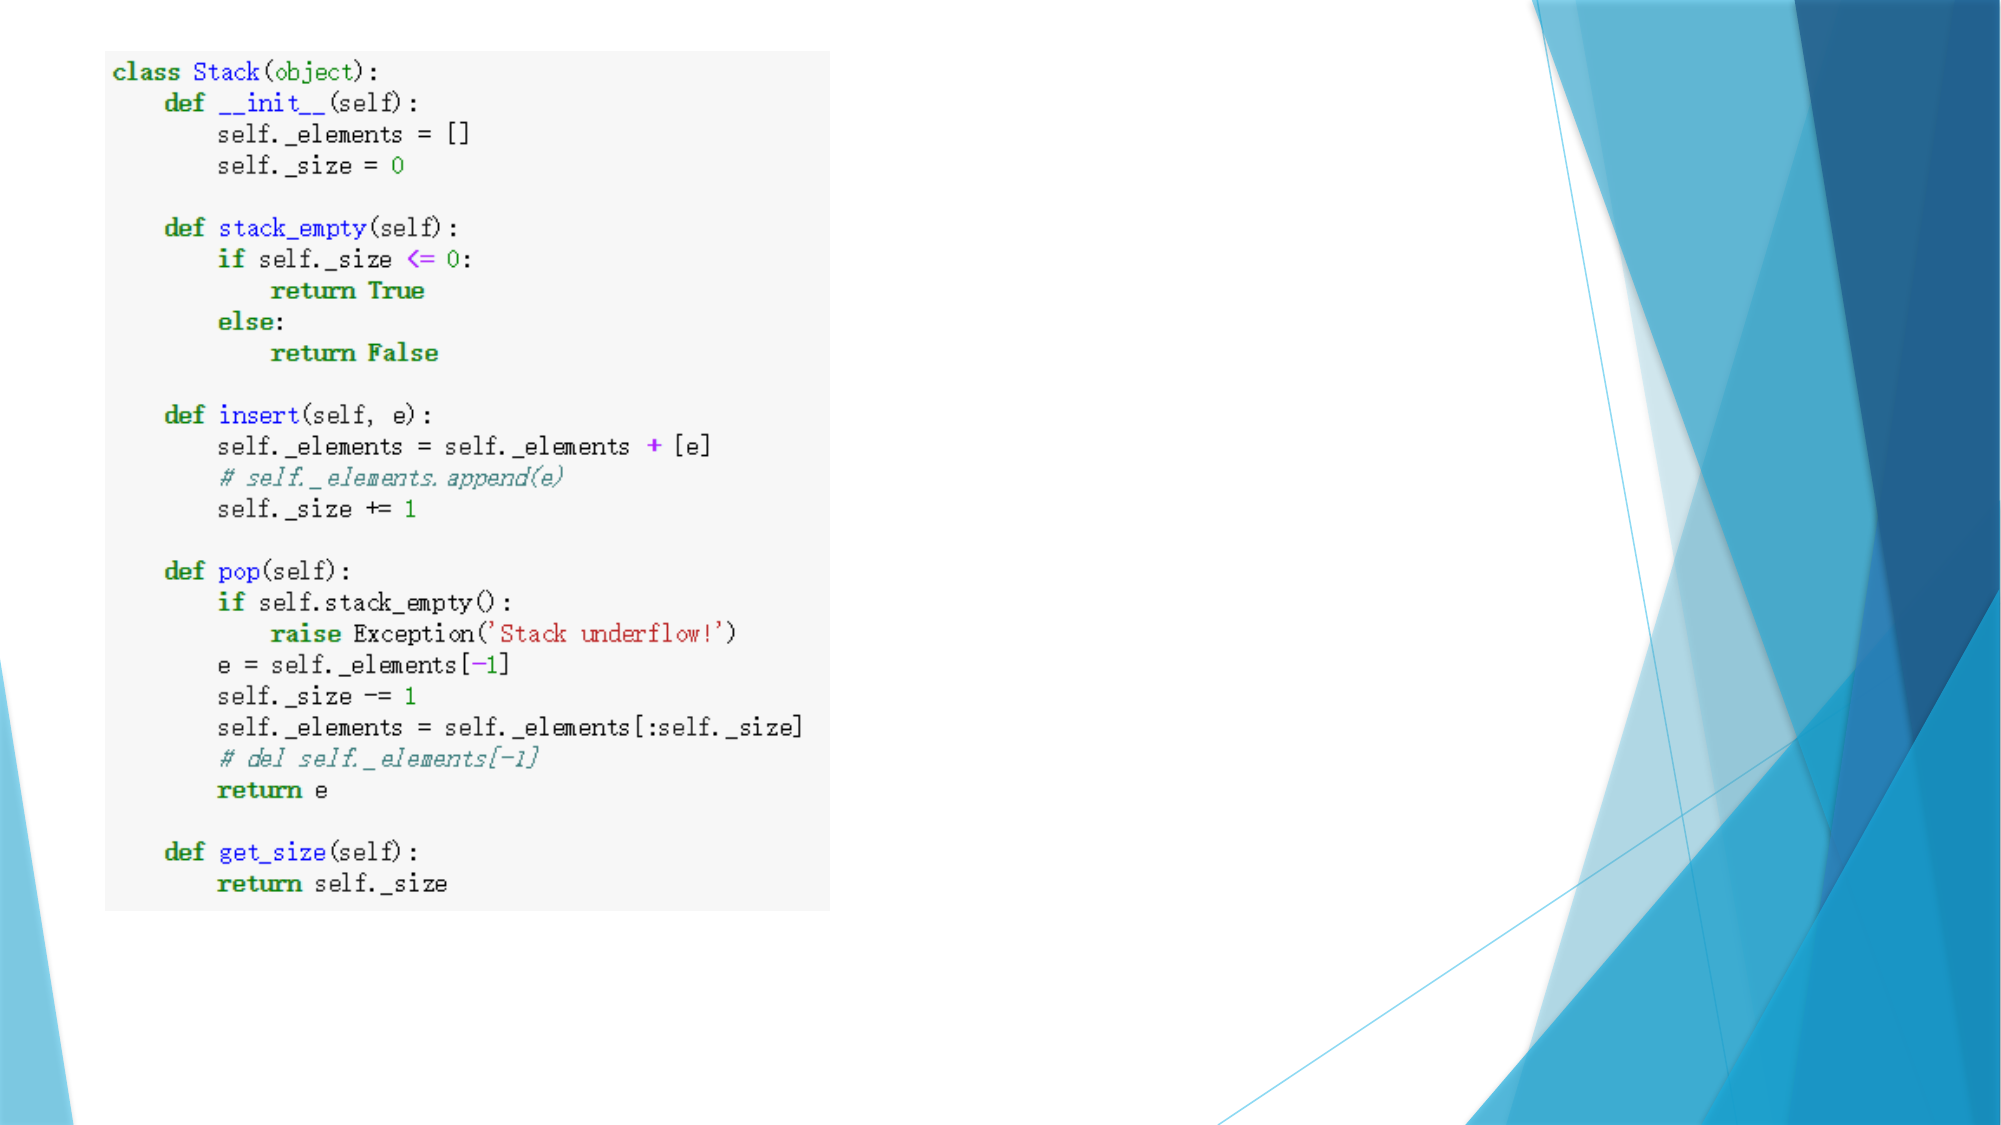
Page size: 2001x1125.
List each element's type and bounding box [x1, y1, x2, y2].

picture [104, 51, 830, 912]
